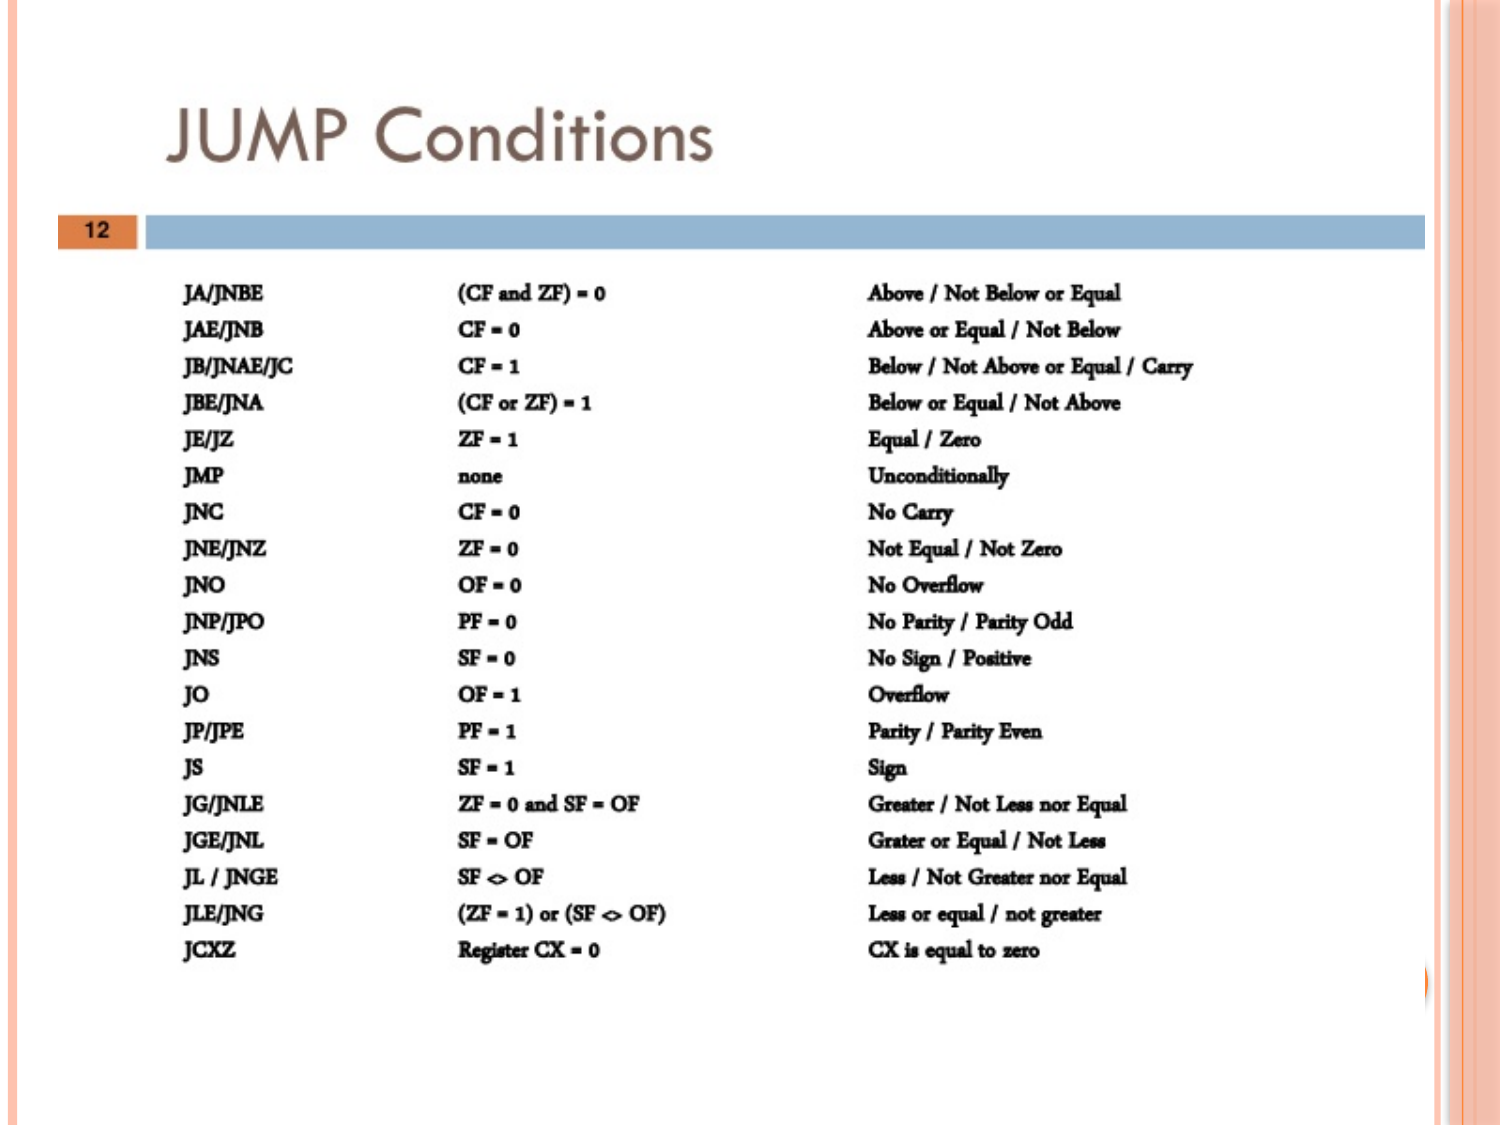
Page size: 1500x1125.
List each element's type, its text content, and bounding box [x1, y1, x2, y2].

slide_number 14 [1430, 940, 1434, 1027]
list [57, 24, 1426, 1051]
